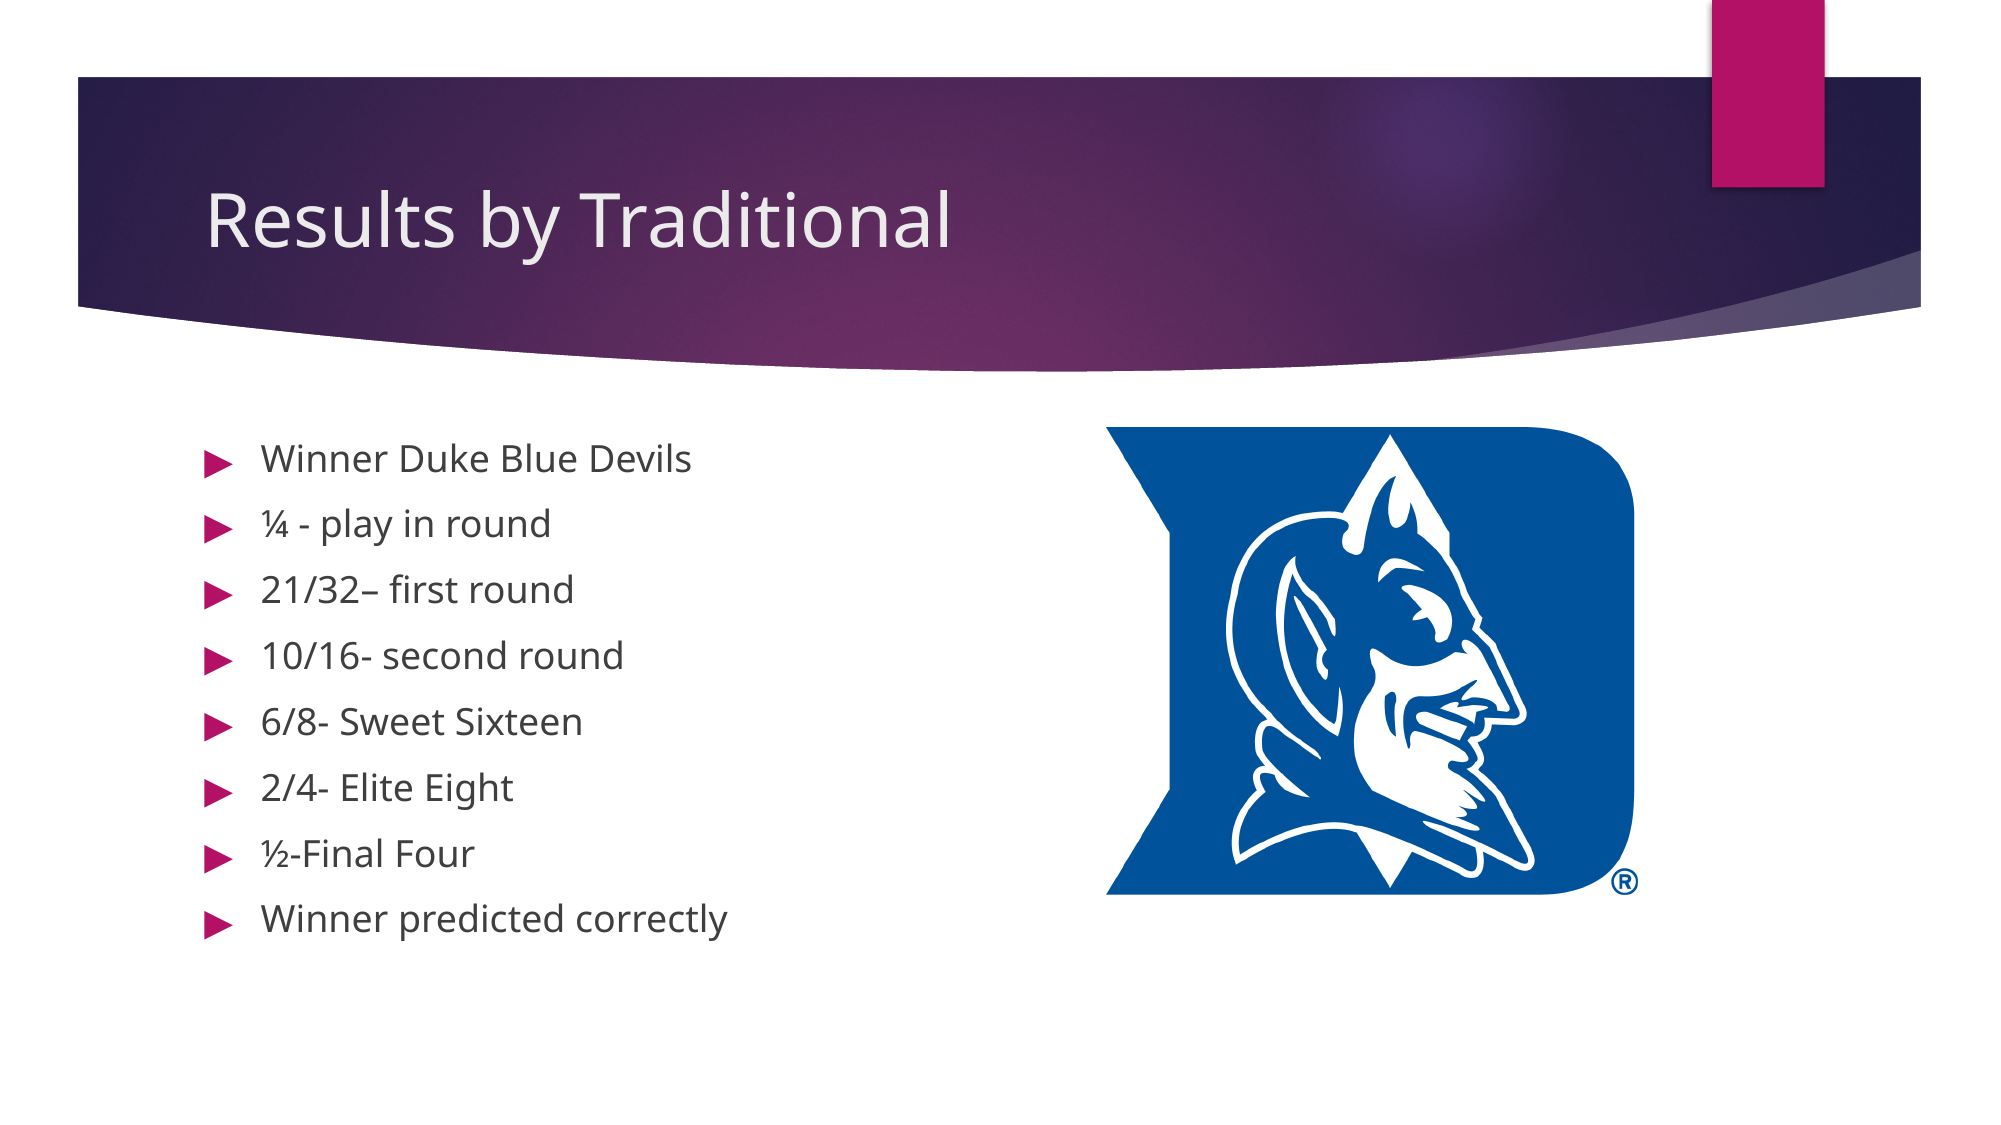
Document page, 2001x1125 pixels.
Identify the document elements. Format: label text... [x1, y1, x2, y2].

title Results by Traditional [189, 159, 1627, 276]
picture [79, 78, 1920, 371]
picture [1106, 426, 1639, 896]
list Winner Duke Blue Devils ¼ - play in round 21/32– first round 10/16- second round 6/8- Sweet Sixteen 2/4- Elite Eight ½-Final Four Winner predicted correctly [189, 427, 1638, 988]
